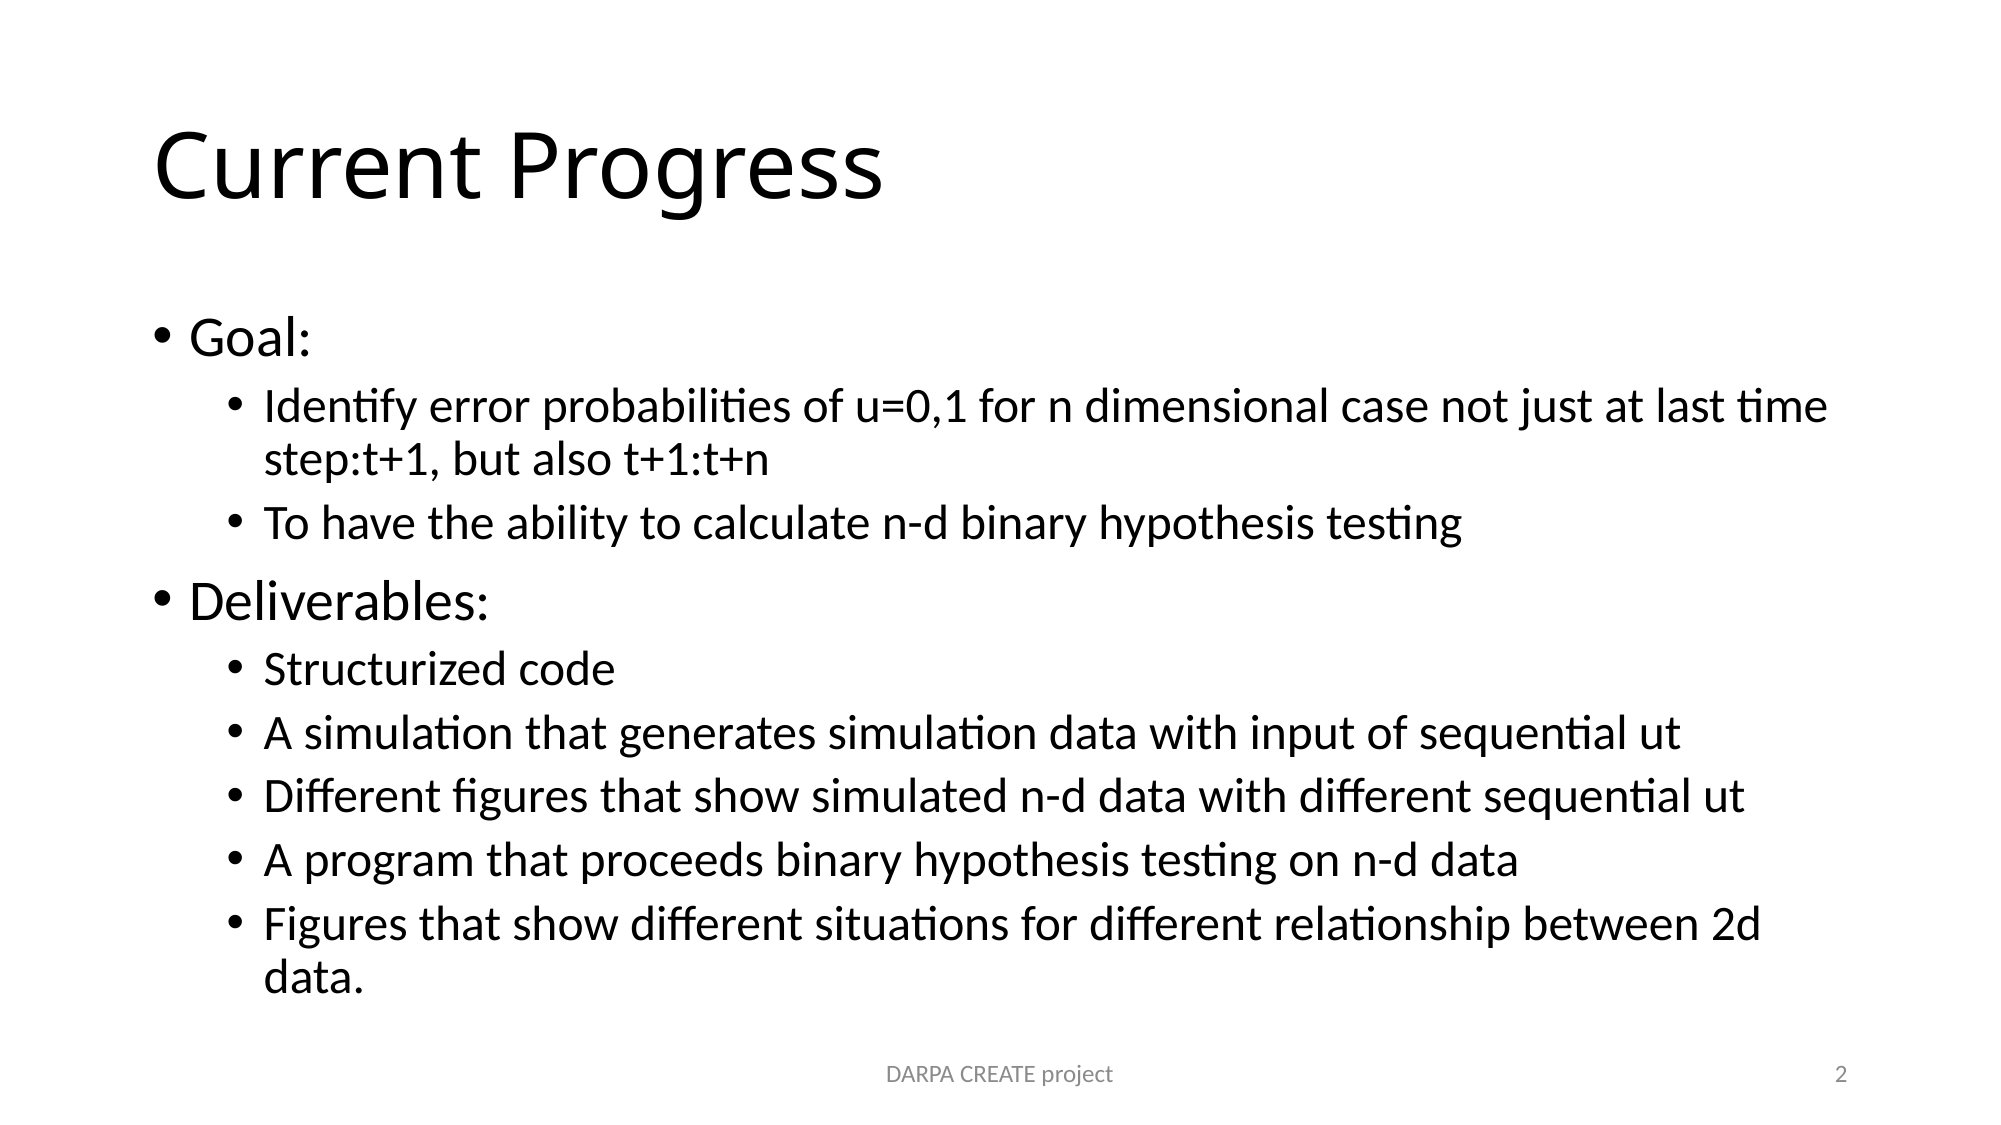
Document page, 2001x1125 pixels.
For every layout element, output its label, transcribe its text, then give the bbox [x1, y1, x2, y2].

title Current Progress [137, 59, 1863, 278]
list Goal: Identify error probabilities of u=0,1 for n dimensional case not just at last time step:t+1, but also t+1:t+n To have the ability to calculate n-d binary hypothesis testing Deliverables: Structurized code A simulation that generates simulation data with input of sequential ut Different figures that show simulated n-d data with different sequential ut A program that proceeds binary hypothesis testing on n-d data Figures that show different situations for different relationship between 2d data. [137, 299, 1863, 1014]
slide_number 2 [1412, 1042, 1863, 1103]
footer DARPA CREATE project [662, 1042, 1338, 1103]
